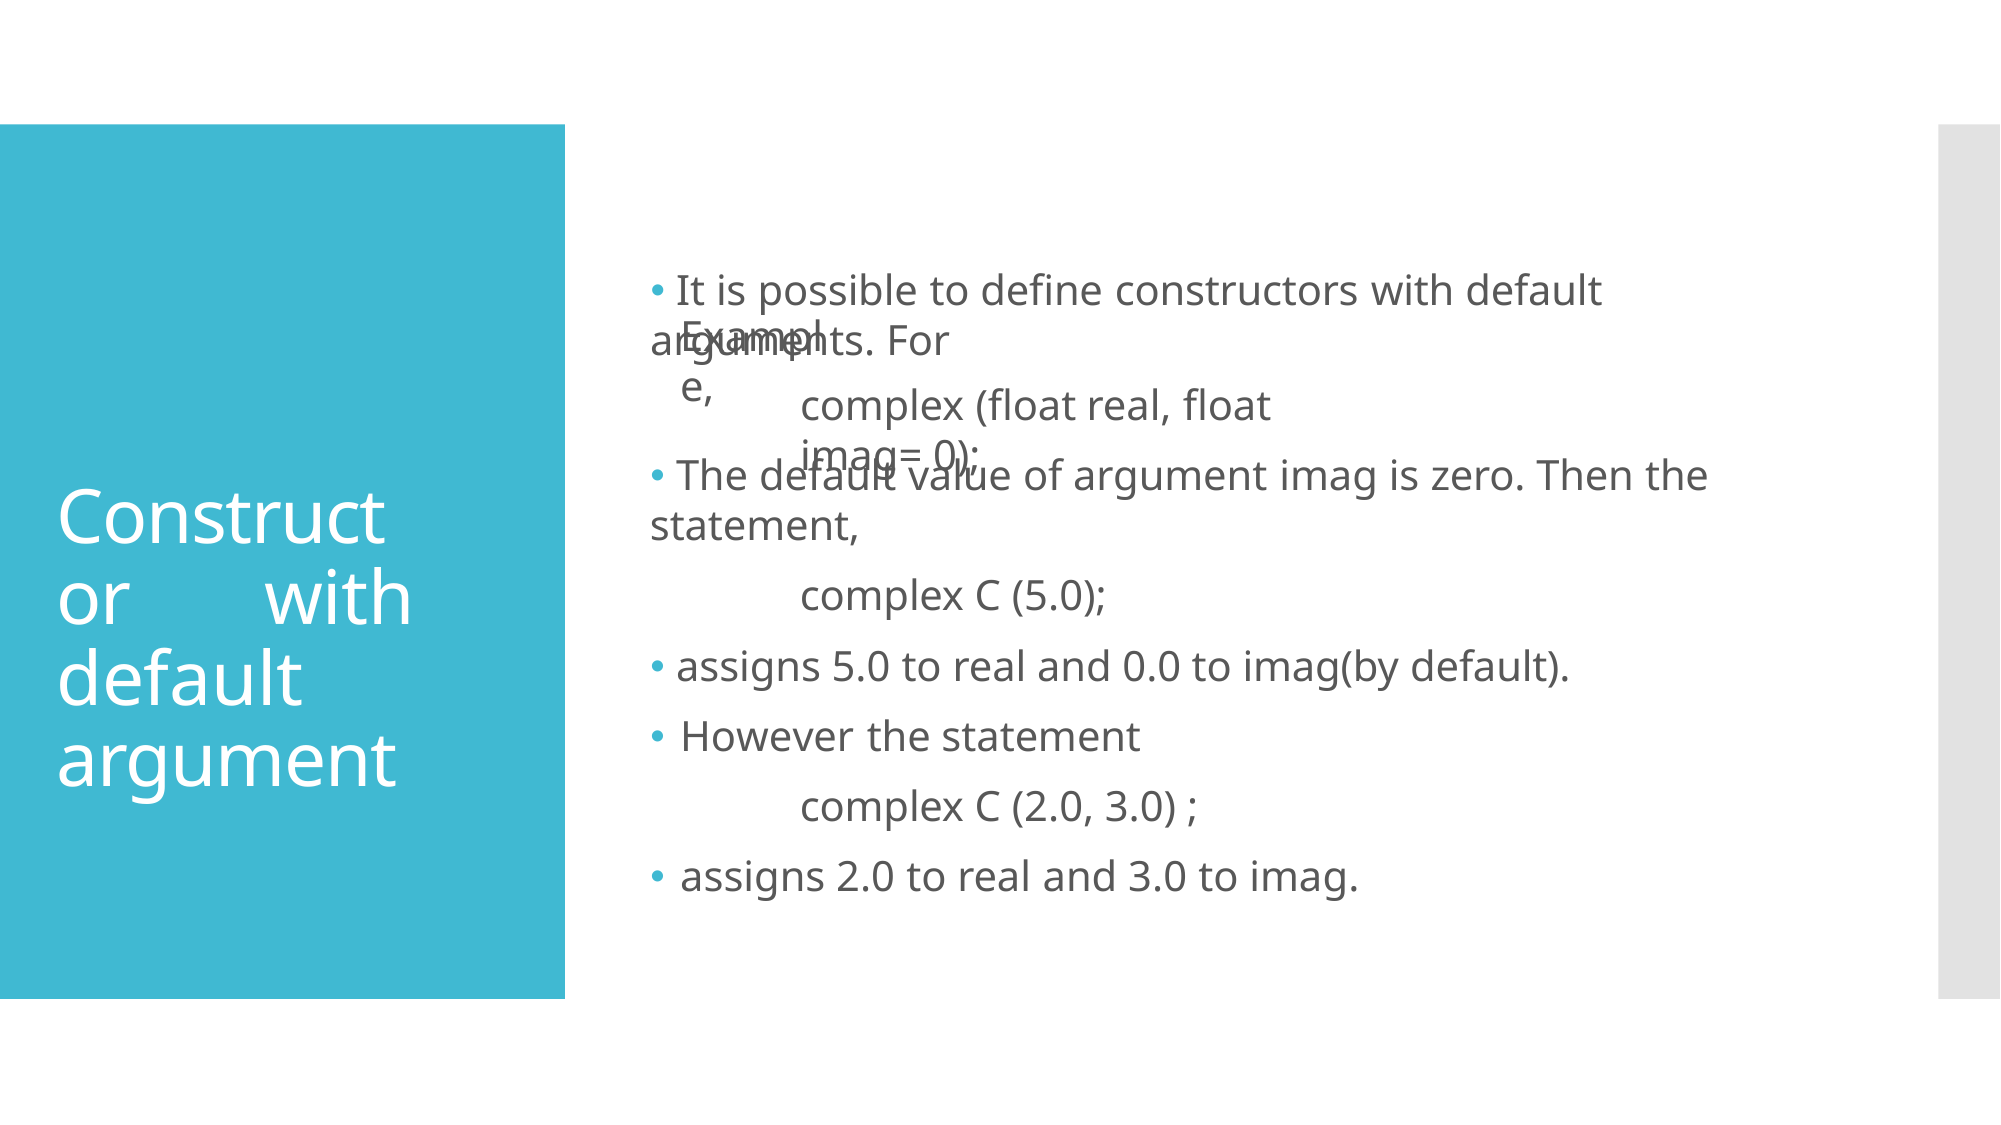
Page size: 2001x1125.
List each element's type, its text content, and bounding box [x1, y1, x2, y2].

text_box Constructor with default argument [54, 464, 416, 802]
title Example, [677, 307, 842, 427]
text_box complex (float real, float imag= 0); [797, 377, 1392, 427]
text_box 🞄 It is possible to define constructors with default arguments. For [647, 262, 1763, 365]
text_box 🞄 The default value of argument imag is zero. Then the statement, complex C (5.0); 🞄 assigns 5.0 to real and 0.0 to imag(by default). 🞄 However the statement complex C (2.0, 3.0) ; 🞄 assigns 2.0 to real and 3.0 to imag. [647, 427, 1784, 900]
